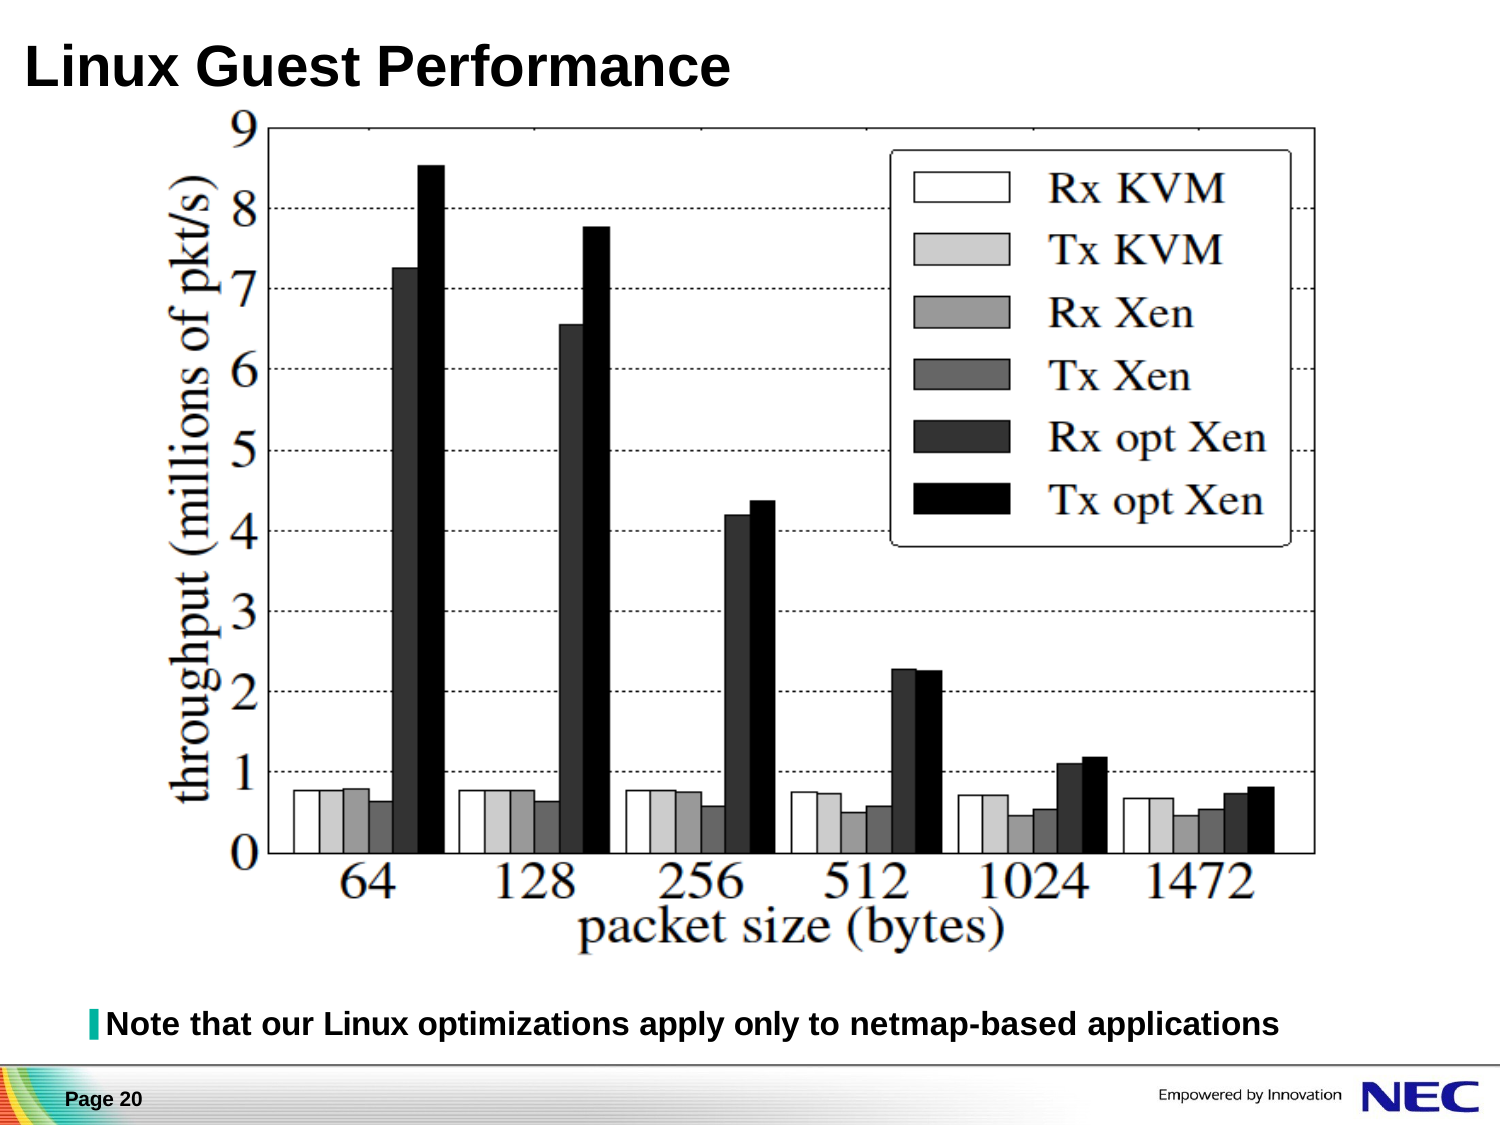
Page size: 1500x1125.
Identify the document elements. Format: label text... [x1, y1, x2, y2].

text_box ▐ Note that our Linux optimizations apply only to netmap-based applications [78, 991, 1291, 1044]
text_box [164, 104, 1321, 960]
slide_number Page 20 [62, 1087, 148, 1125]
picture [0, 1064, 1500, 1125]
title Linux Guest Performance [22, 28, 1478, 216]
